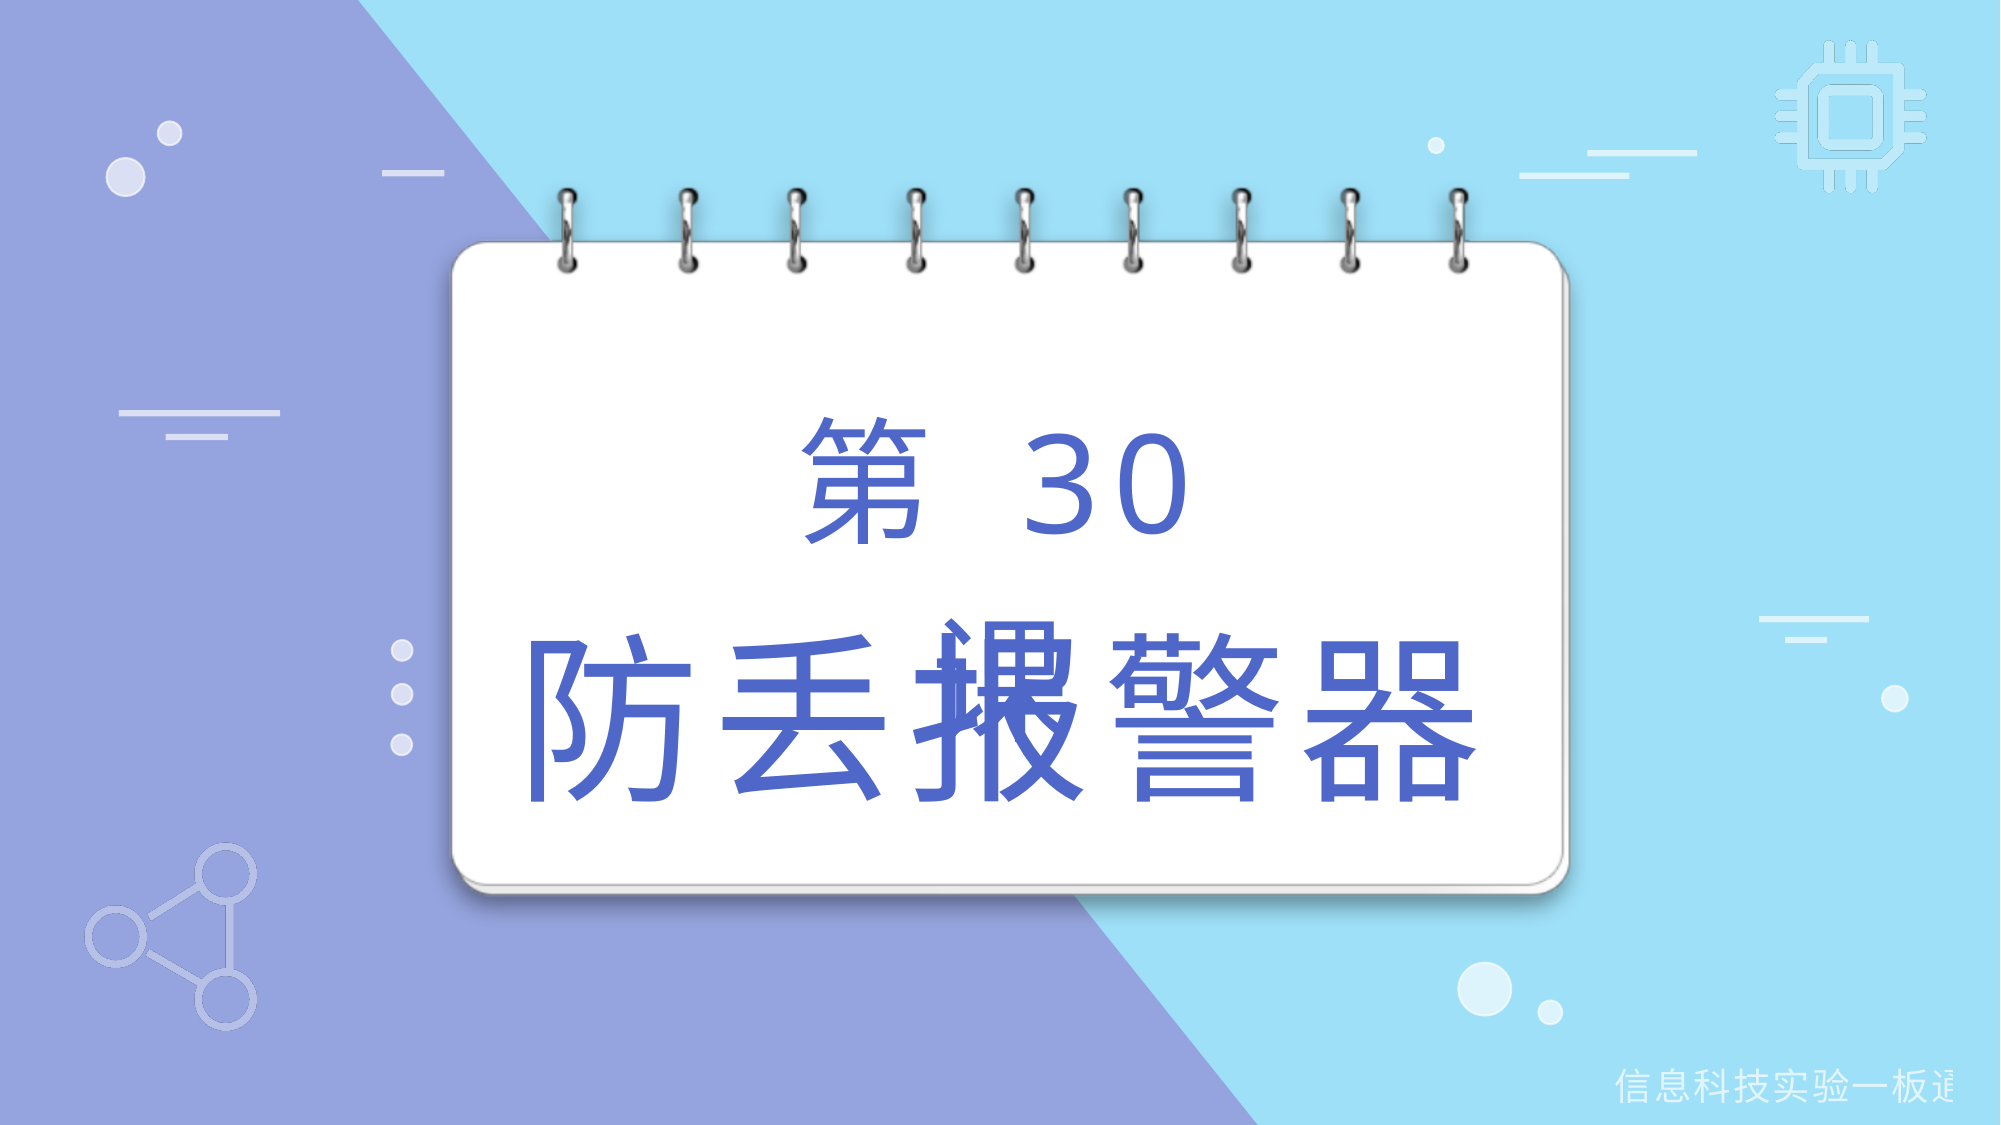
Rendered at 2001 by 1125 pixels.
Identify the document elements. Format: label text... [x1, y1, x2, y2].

list 第 30 课 [691, 355, 1309, 560]
picture [411, 163, 1589, 916]
picture [70, 836, 271, 1037]
picture [1750, 16, 1951, 217]
list 防丢报警器 [490, 552, 1510, 820]
